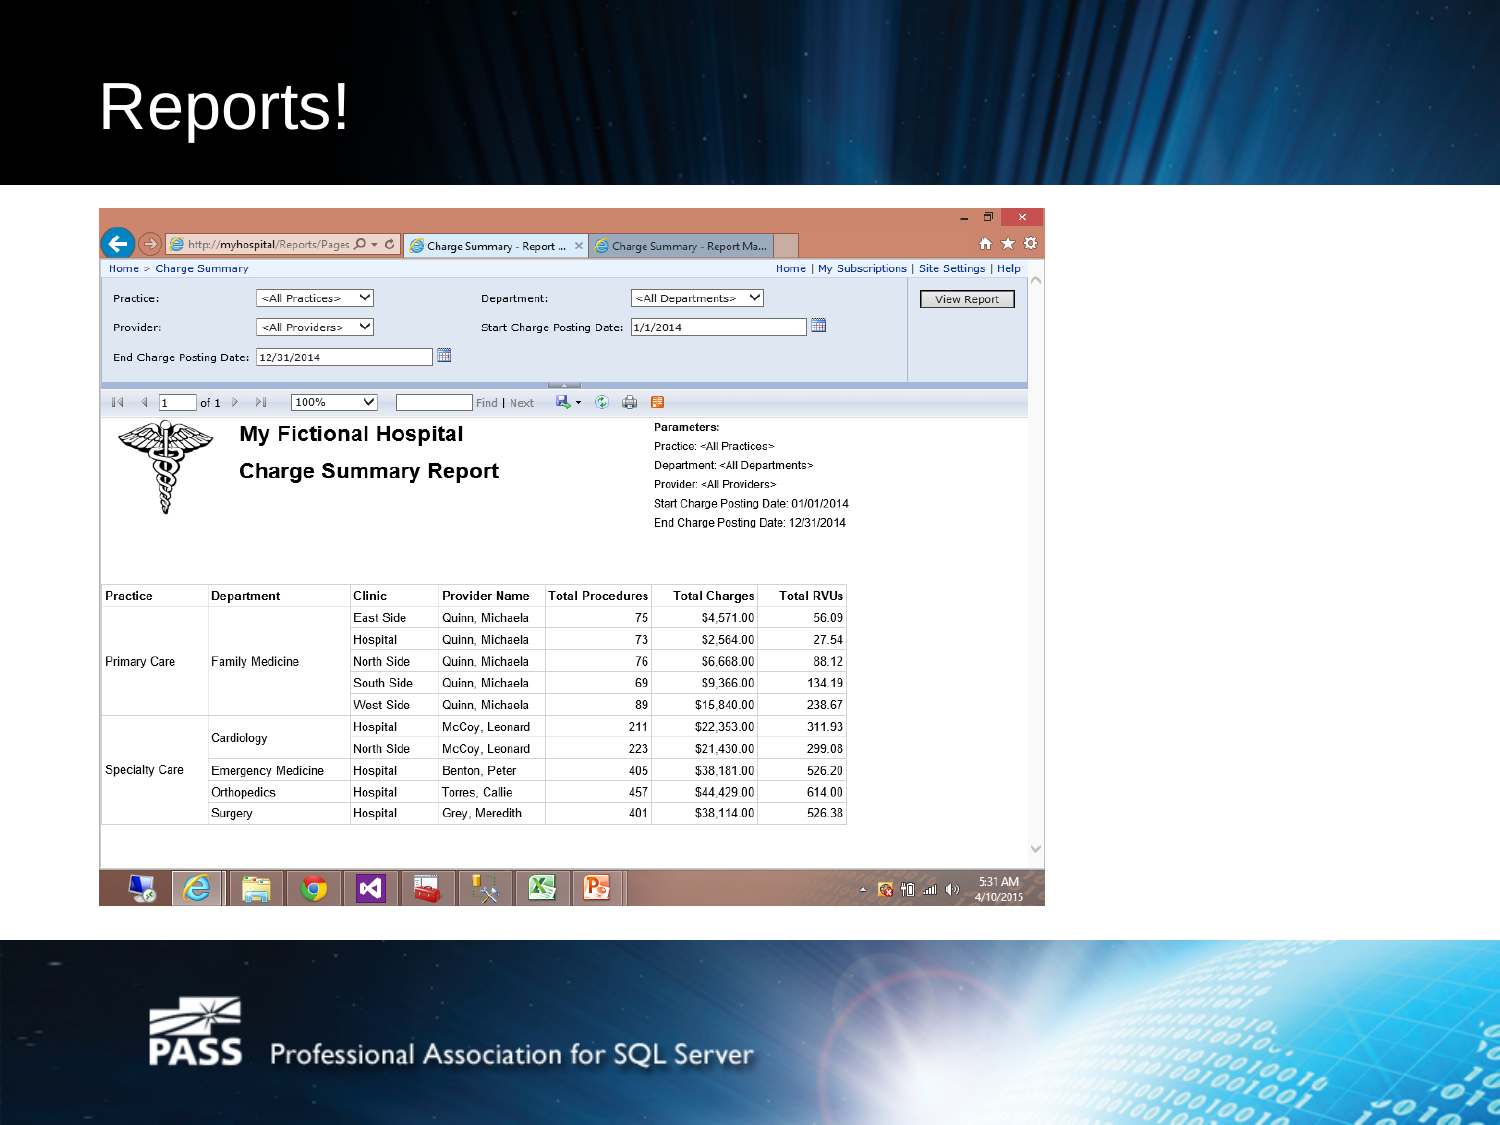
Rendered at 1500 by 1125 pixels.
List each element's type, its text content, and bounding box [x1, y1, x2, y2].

picture [98, 208, 1046, 906]
picture [0, 0, 1500, 185]
title Reports! [84, 9, 1482, 197]
picture [0, 940, 1500, 1125]
